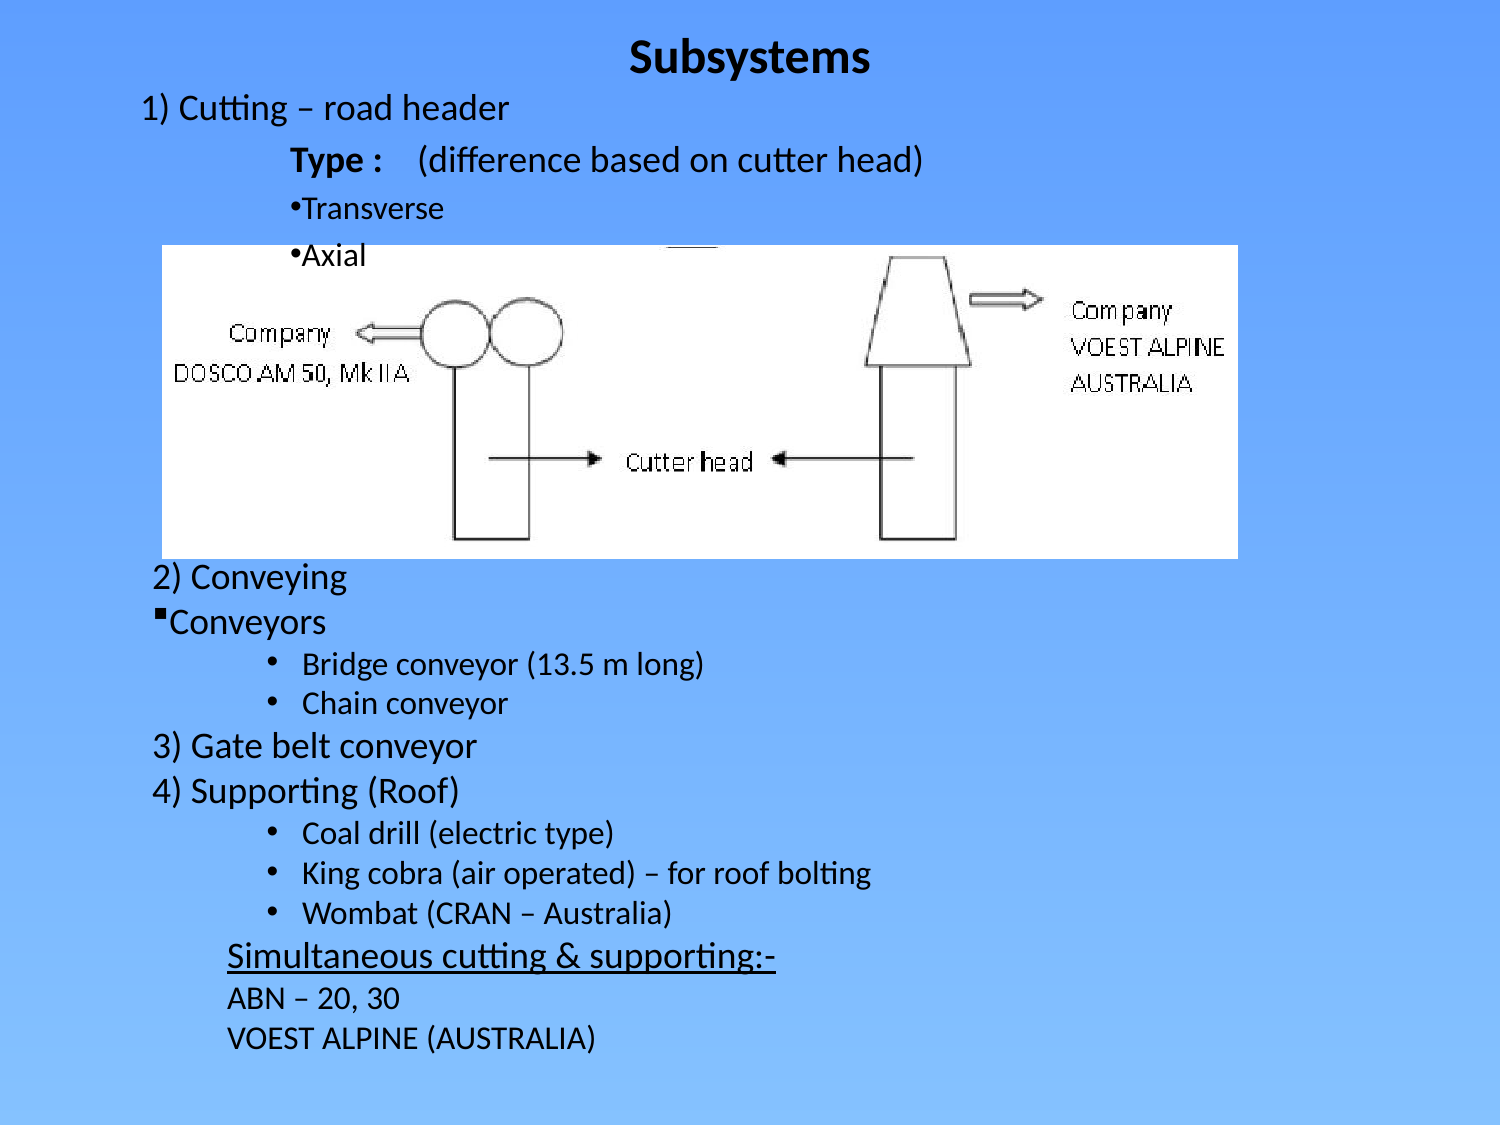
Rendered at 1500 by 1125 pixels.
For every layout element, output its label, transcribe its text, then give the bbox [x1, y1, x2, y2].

subtitle 1) Cutting – road header Type : (difference based on cutter head) Transverse Axial [125, 75, 1325, 288]
text_box 2) Conveying Conveyors Bridge conveyor (13.5 m long) Chain conveyor 3) Gate belt conveyor 4) Supporting (Roof) Coal drill (electric type) King cobra (air operated) – for roof bolting Wombat (CRAN – Australia) Simultaneous cutting & supporting:- ABN – 20, 30 VOEST ALPINE (AUSTRALIA) [137, 544, 1350, 1109]
title Subsystems [112, 9, 1388, 98]
picture [162, 245, 1239, 559]
